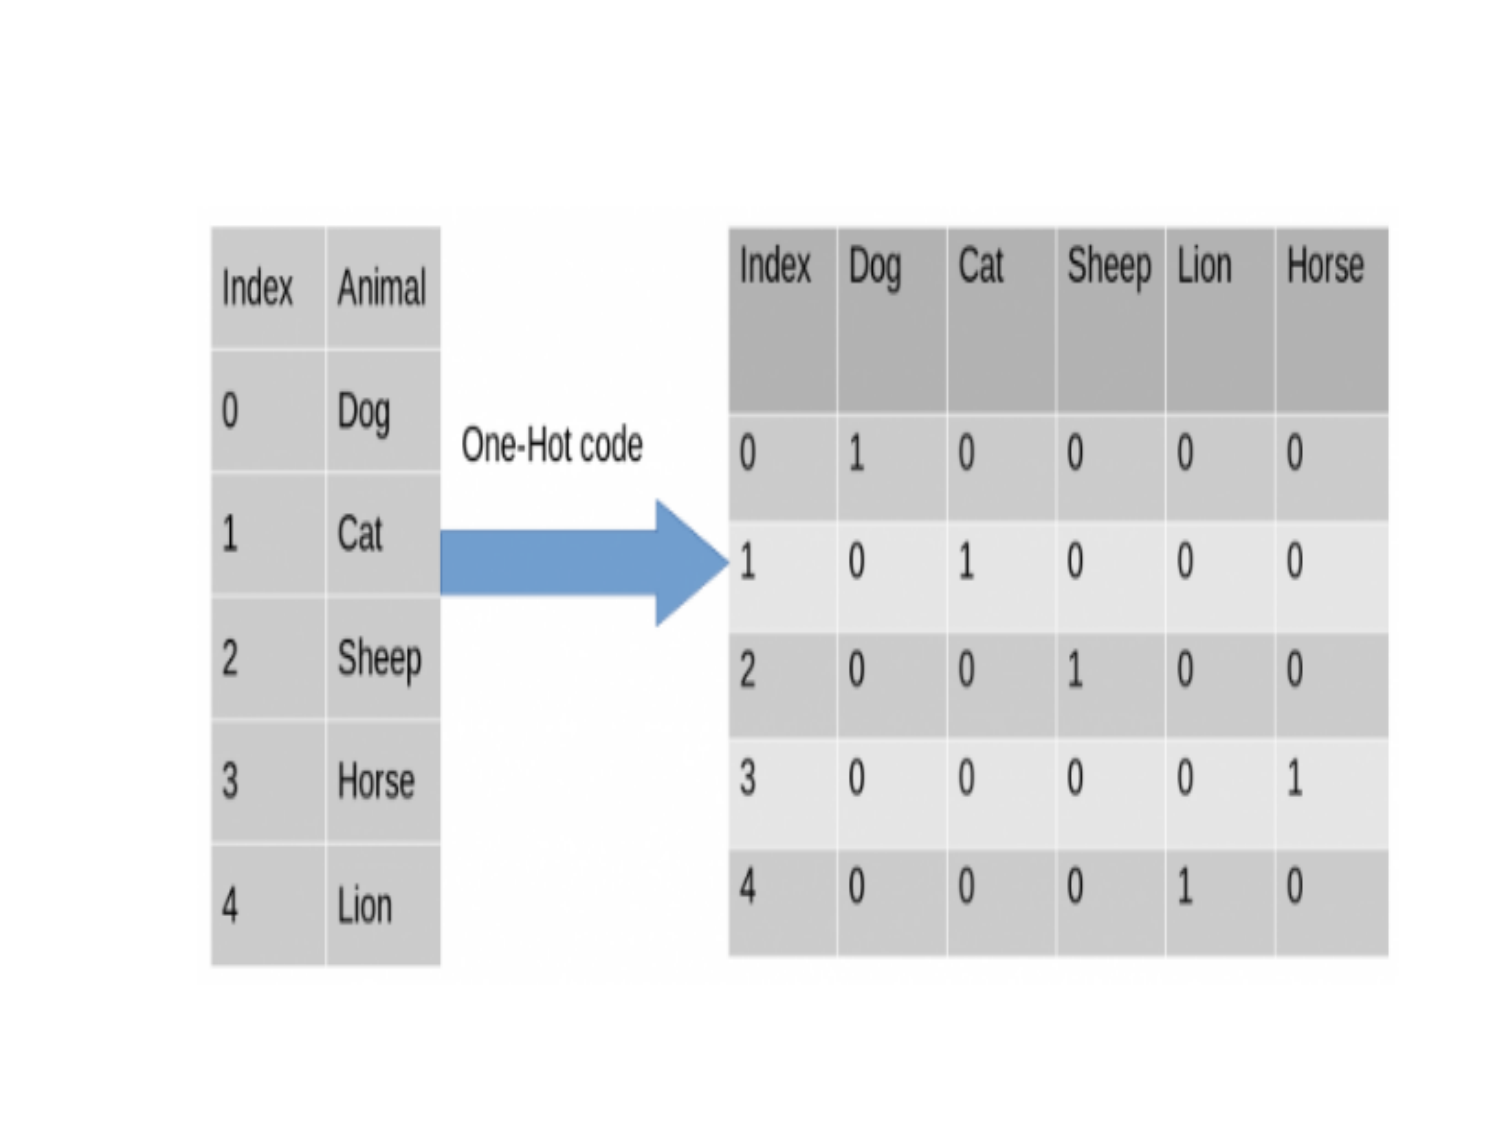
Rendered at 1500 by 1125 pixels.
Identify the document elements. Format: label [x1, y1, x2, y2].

list [162, 199, 1401, 1013]
